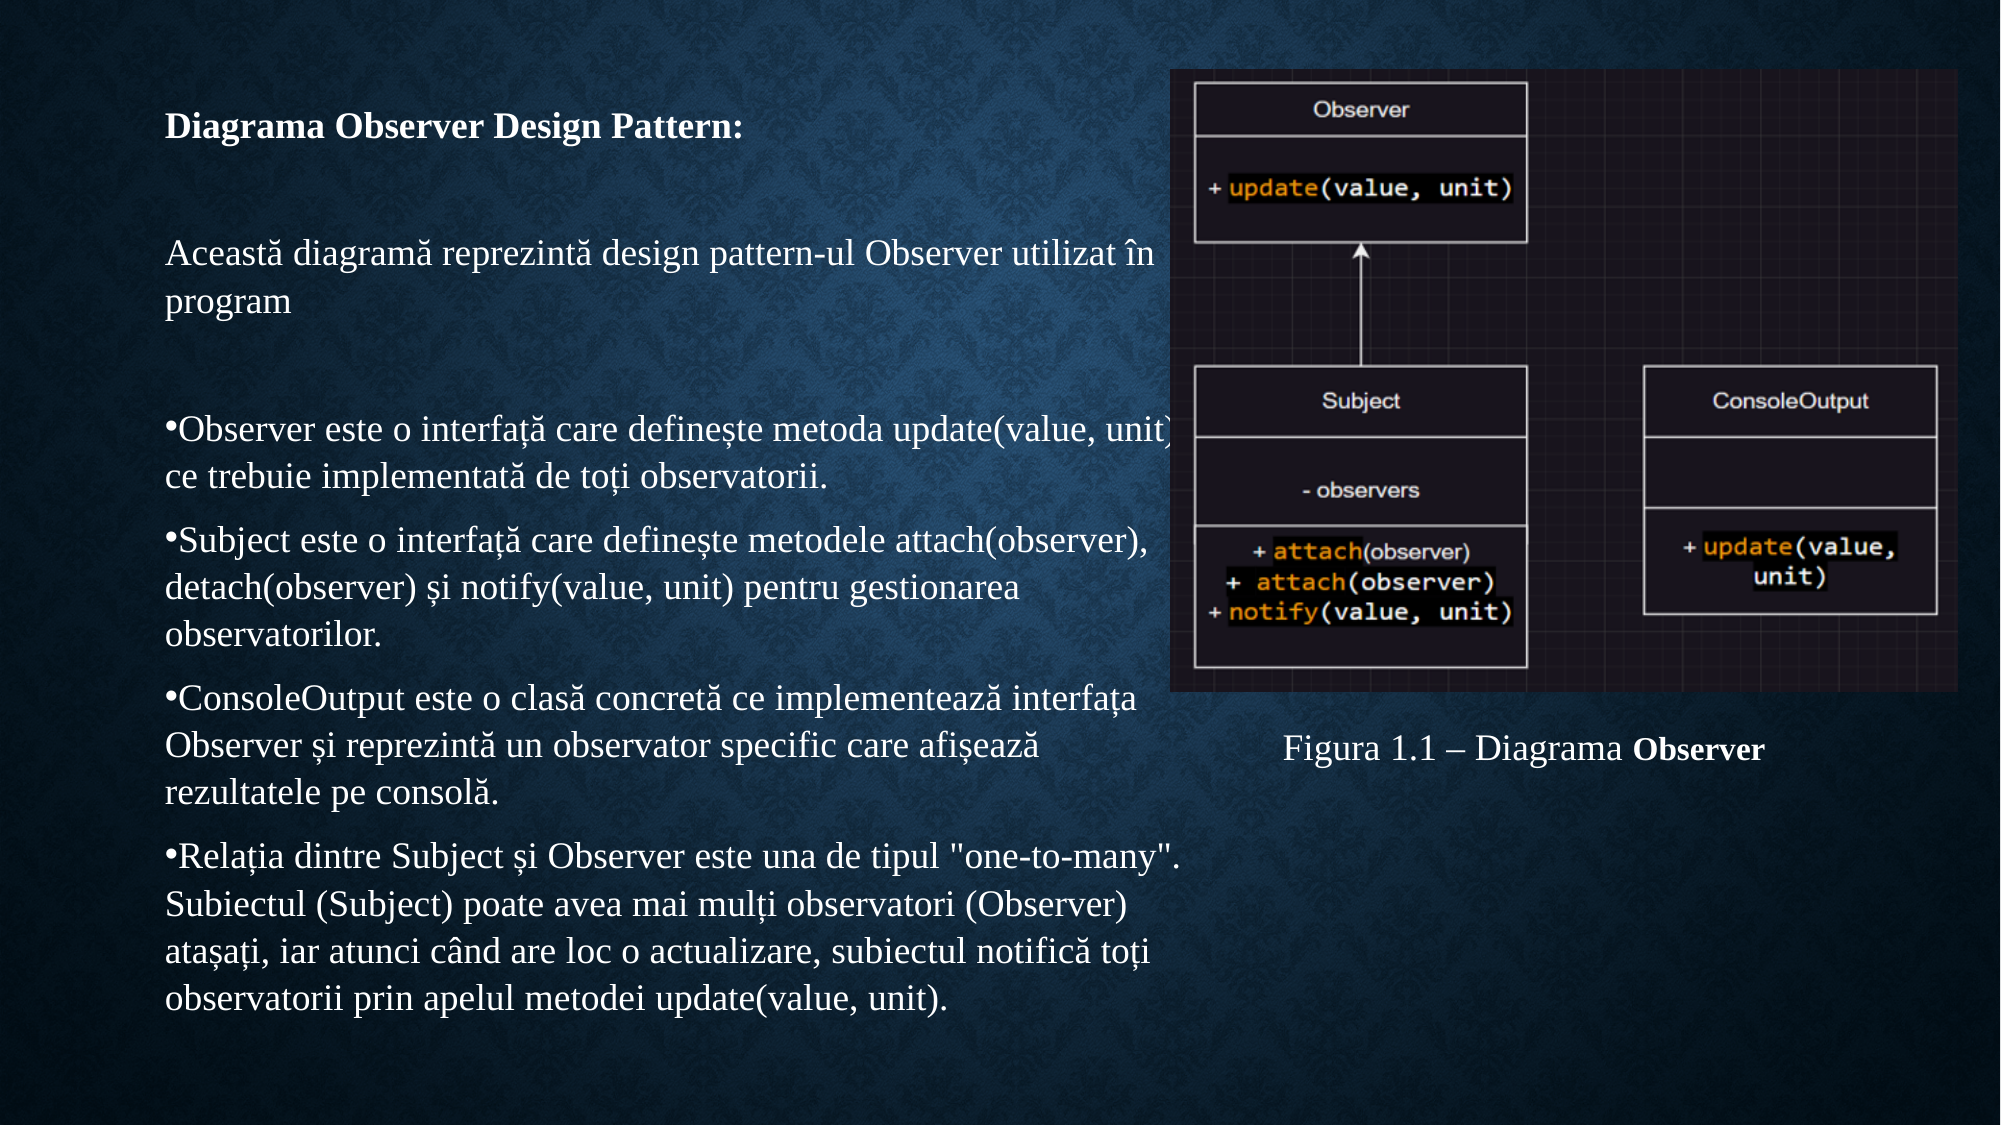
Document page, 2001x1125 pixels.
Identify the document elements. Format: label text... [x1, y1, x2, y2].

picture [1170, 68, 1958, 692]
list Diagrama Observer Design Pattern: Această diagramă reprezintă design pattern-ul Observer utilizat în program Observer este o interfață care definește metoda update(value, unit) ce trebuie implementată de toți observatorii. Subject este o interfață care definește metodele attach(observer), detach(observer) și notify(value, unit) pentru gestionarea observatorilor. ConsoleOutput este o clasă concretă ce implementează interfața Observer și reprezintă un observator specific care afișează rezultatele pe consolă. Relația dintre Subject și Observer este una de tipul "one-to-many". Subiectul (Subject) poate avea mai mulți observatori (Observer) atașați, iar atunci când are loc o actualizare, subiectul notifică toți observatorii prin apelul metodei update(value, unit). [149, 90, 1199, 1099]
text_box Figura 1.1 – Diagrama Observer [1267, 712, 1781, 776]
